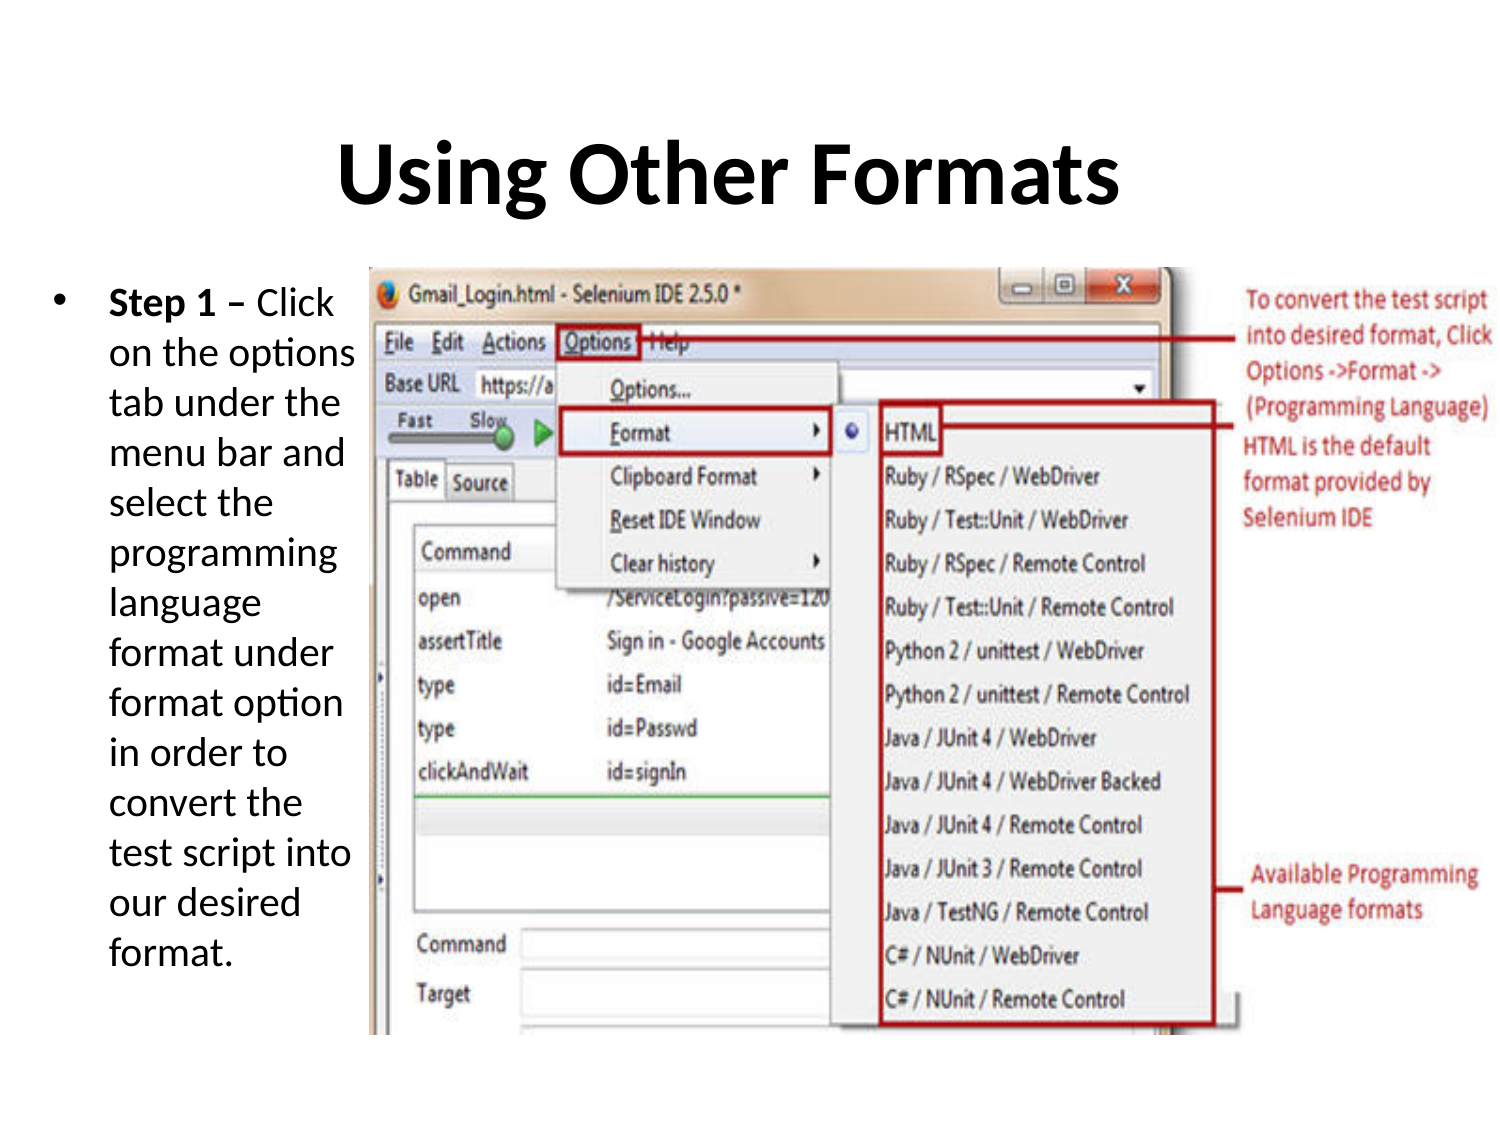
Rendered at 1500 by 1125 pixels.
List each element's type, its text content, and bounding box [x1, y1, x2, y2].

list Step 1 – Click on the options tab under the menu bar and select the programming language format under format option in order to convert the test script into our desired format. [37, 267, 384, 1059]
picture [369, 266, 1497, 1036]
title Using Other Formats [0, 45, 1459, 291]
